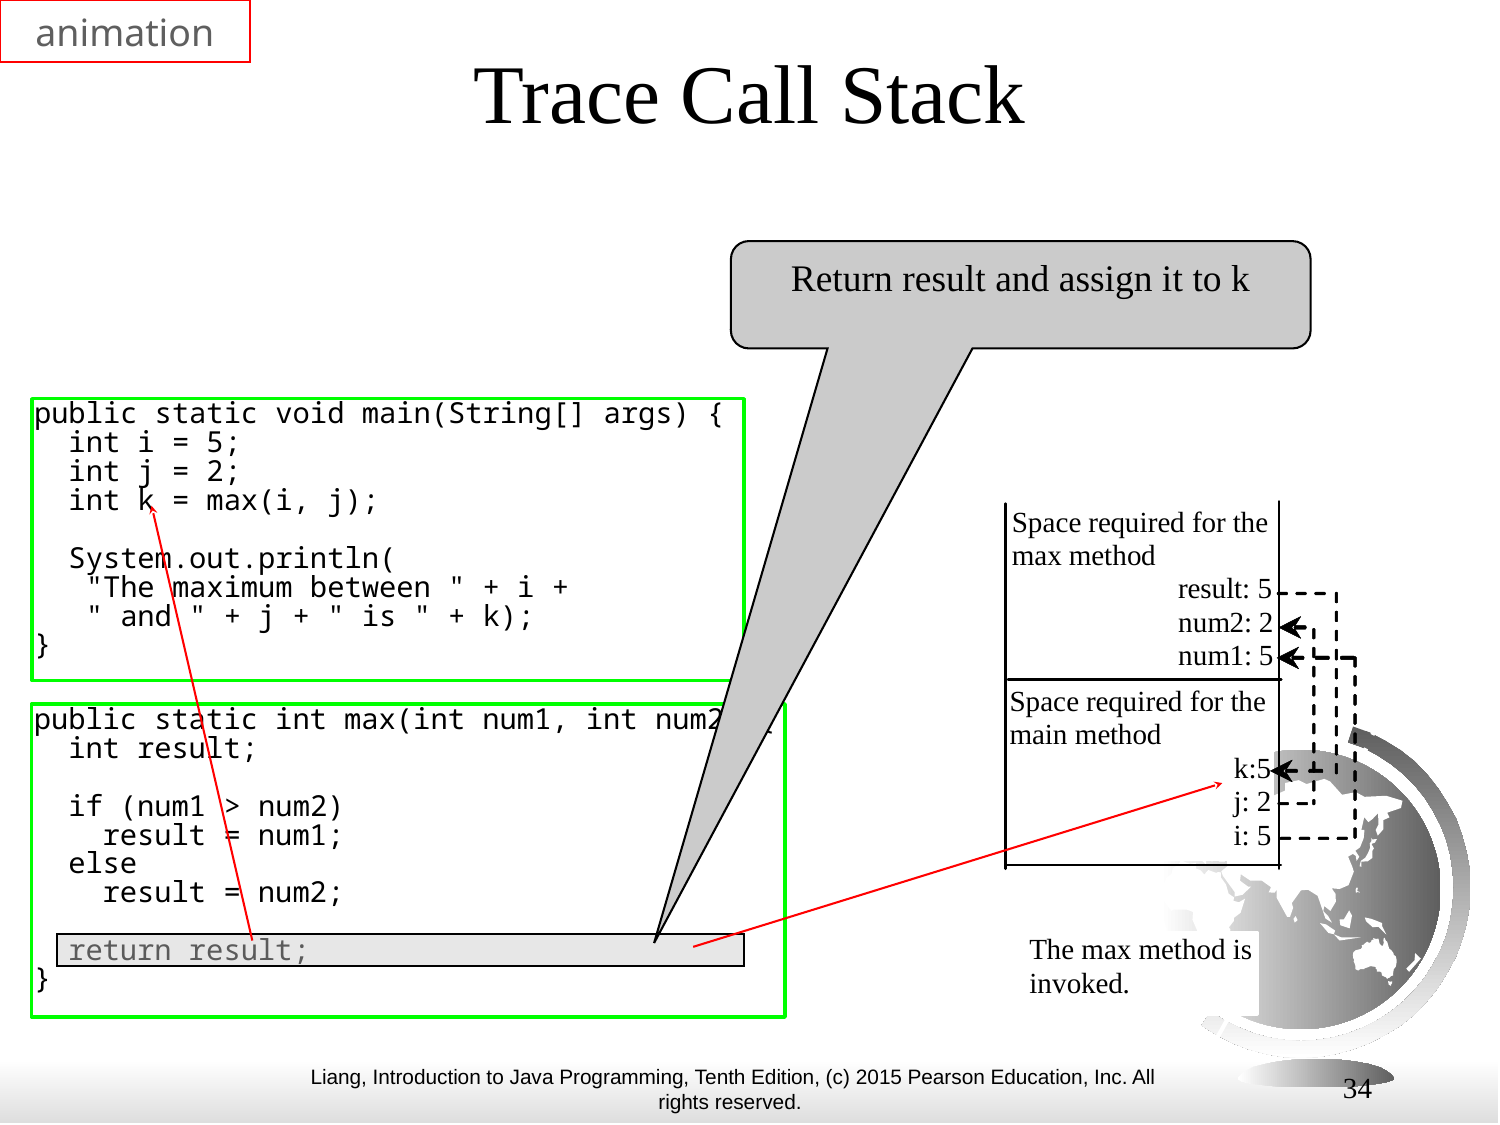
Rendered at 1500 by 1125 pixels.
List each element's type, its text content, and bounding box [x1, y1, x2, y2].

title Trace Call Stack [112, 46, 1388, 135]
text_box animation [0, 0, 250, 63]
slide_number 34 [1074, 1049, 1388, 1125]
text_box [19, 354, 820, 1025]
text_box Return result and assign it to k [730, 241, 1311, 634]
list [995, 373, 1371, 1042]
